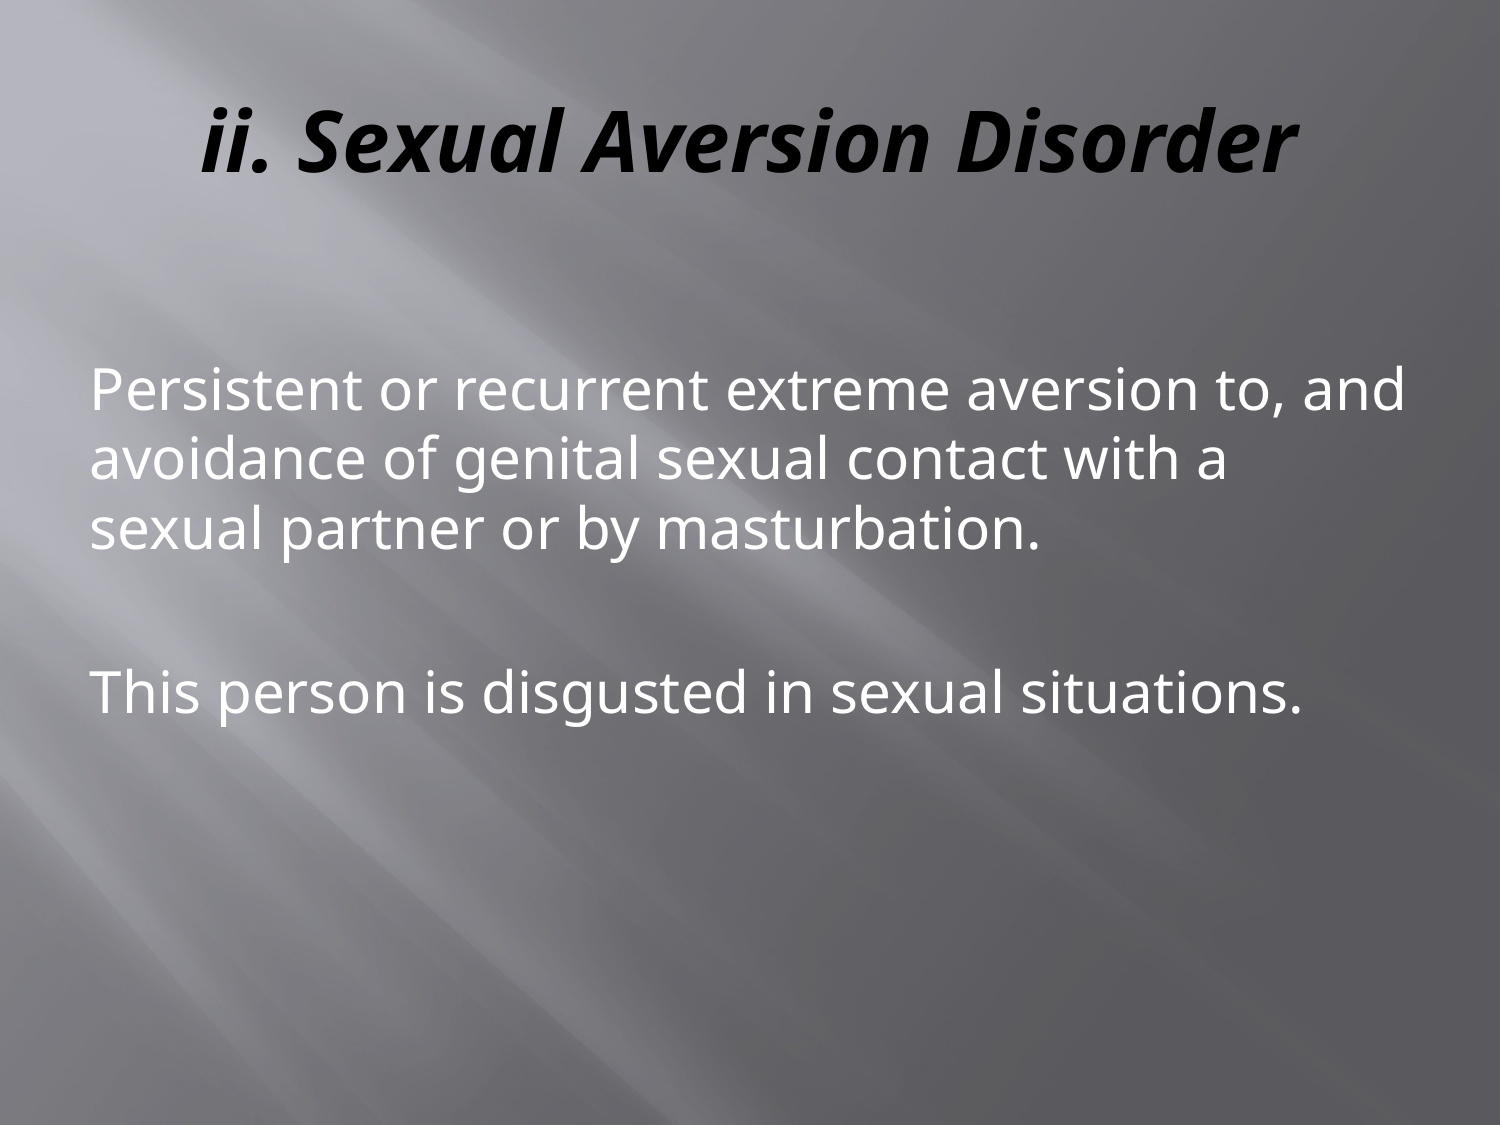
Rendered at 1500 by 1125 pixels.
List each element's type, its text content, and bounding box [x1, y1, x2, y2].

title ii. Sexual Aversion Disorder [75, 45, 1425, 233]
list Persistent or recurrent extreme aversion to, and avoidance of genital sexual contact with a sexual partner or by masturbation. This person is disgusted in sexual situations. [75, 262, 1425, 1035]
